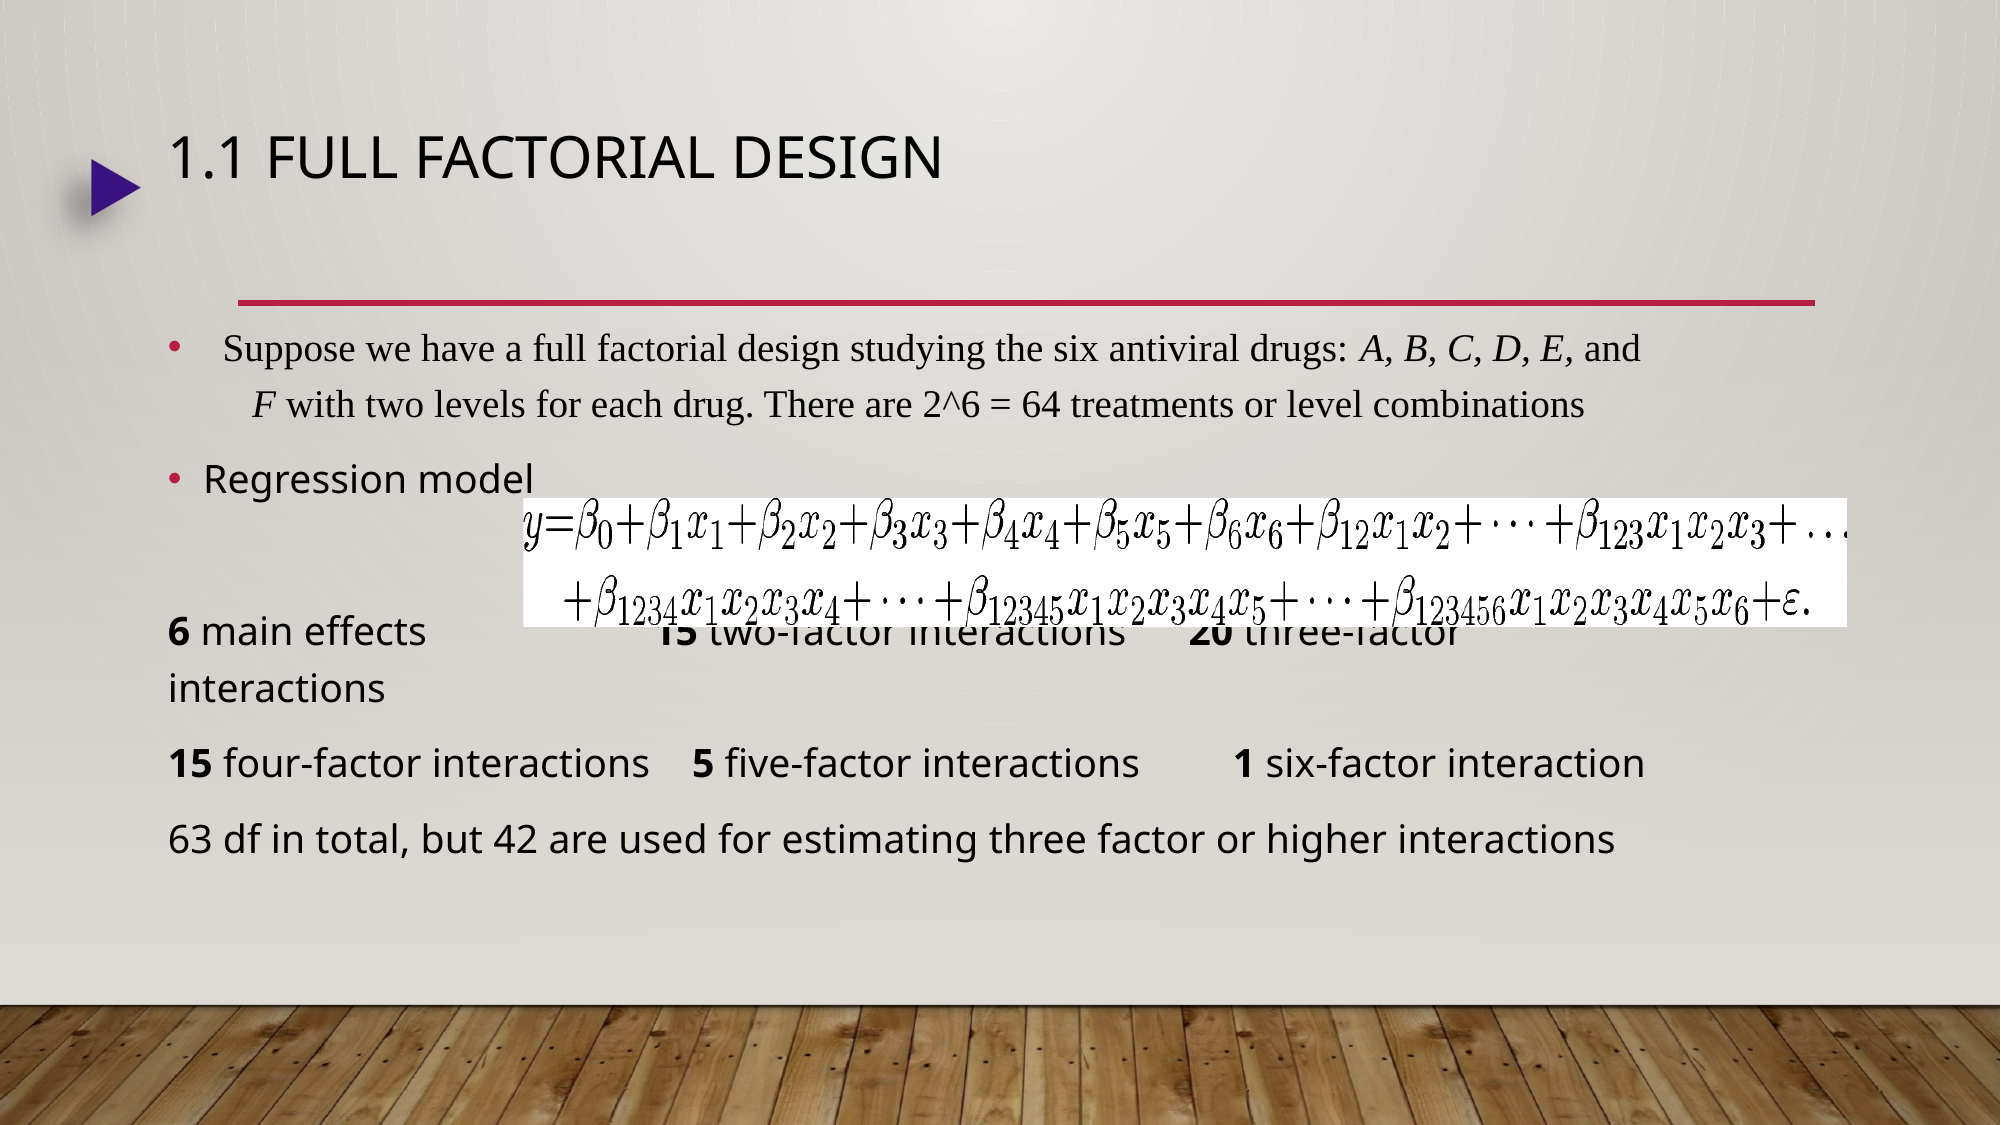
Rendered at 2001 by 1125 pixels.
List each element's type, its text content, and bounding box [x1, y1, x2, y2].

list Suppose we have a full factorial design studying the six antiviral drugs: A, B, C, D, E, and F with two levels for each drug. There are 2^6 = 64 treatments or level combinations Regression model 6 main effects 15 two-factor interactions 20 three-factor interactions 15 four-factor interactions 5 five-factor interactions 1 six-factor interaction 63 df in total, but 42 are used for estimating three factor or higher interactions [153, 305, 1666, 1004]
picture [523, 498, 1848, 627]
title 1.1 Full factorial design [153, 121, 1413, 252]
picture [0, 1005, 2000, 1125]
picture [26, 128, 168, 280]
